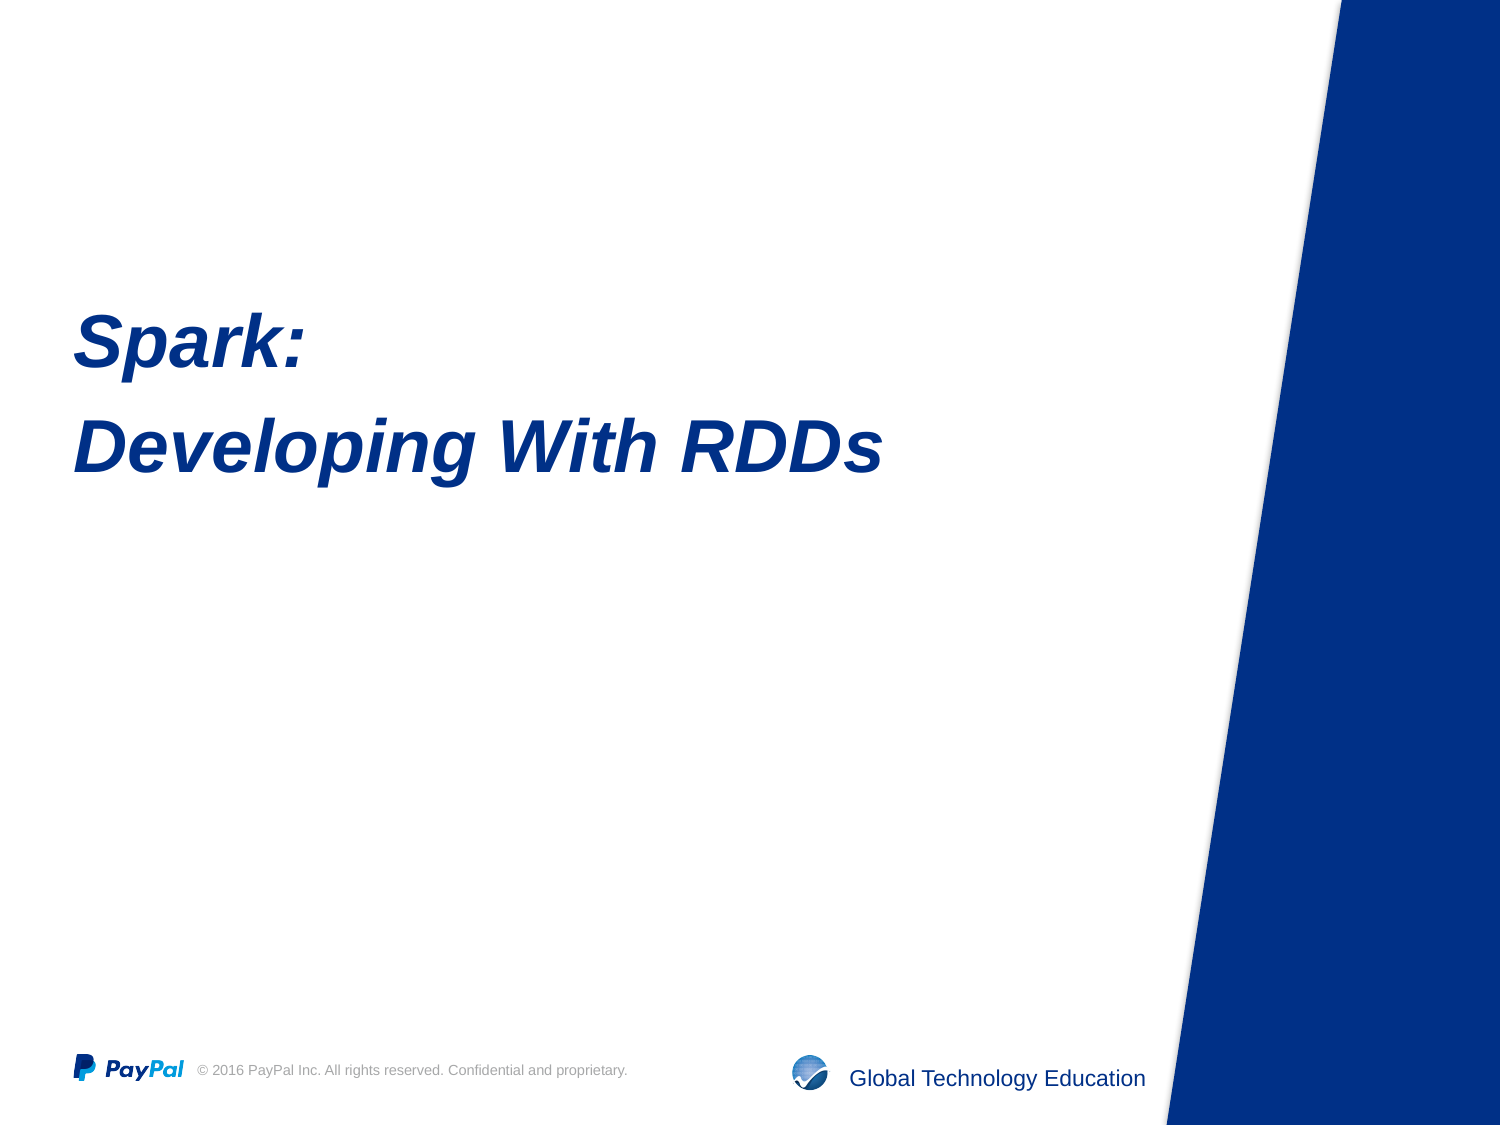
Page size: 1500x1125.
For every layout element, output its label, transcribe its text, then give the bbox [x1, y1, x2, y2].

list Spark: Developing With RDDs [73, 285, 951, 747]
picture [787, 1050, 834, 1095]
picture [73, 1054, 184, 1081]
